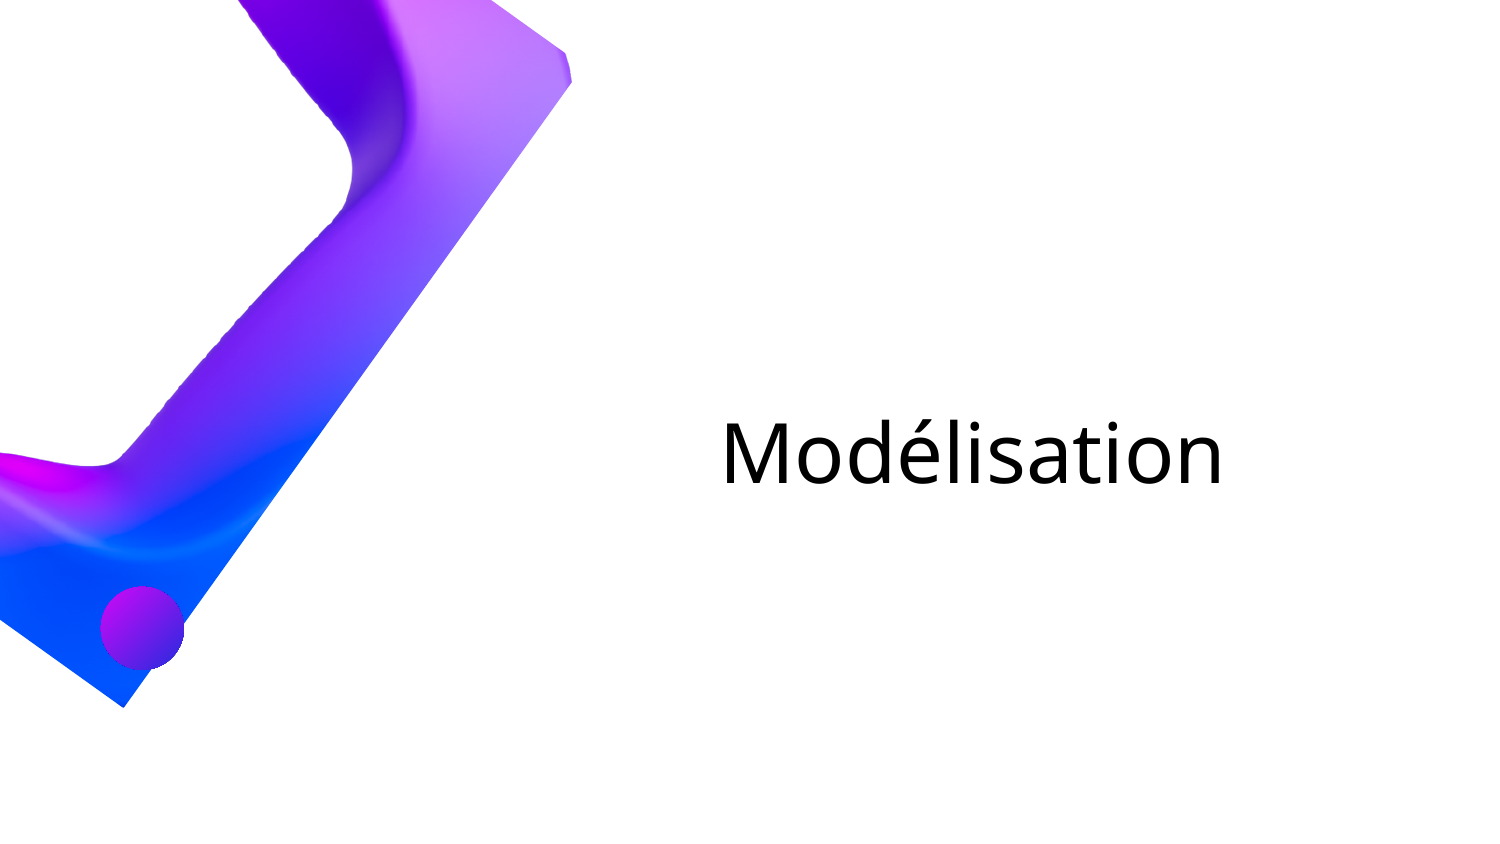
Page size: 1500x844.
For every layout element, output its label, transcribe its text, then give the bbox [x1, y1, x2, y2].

text_box [0, 0, 584, 709]
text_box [100, 586, 185, 671]
text_box Modélisation [634, 360, 1312, 501]
